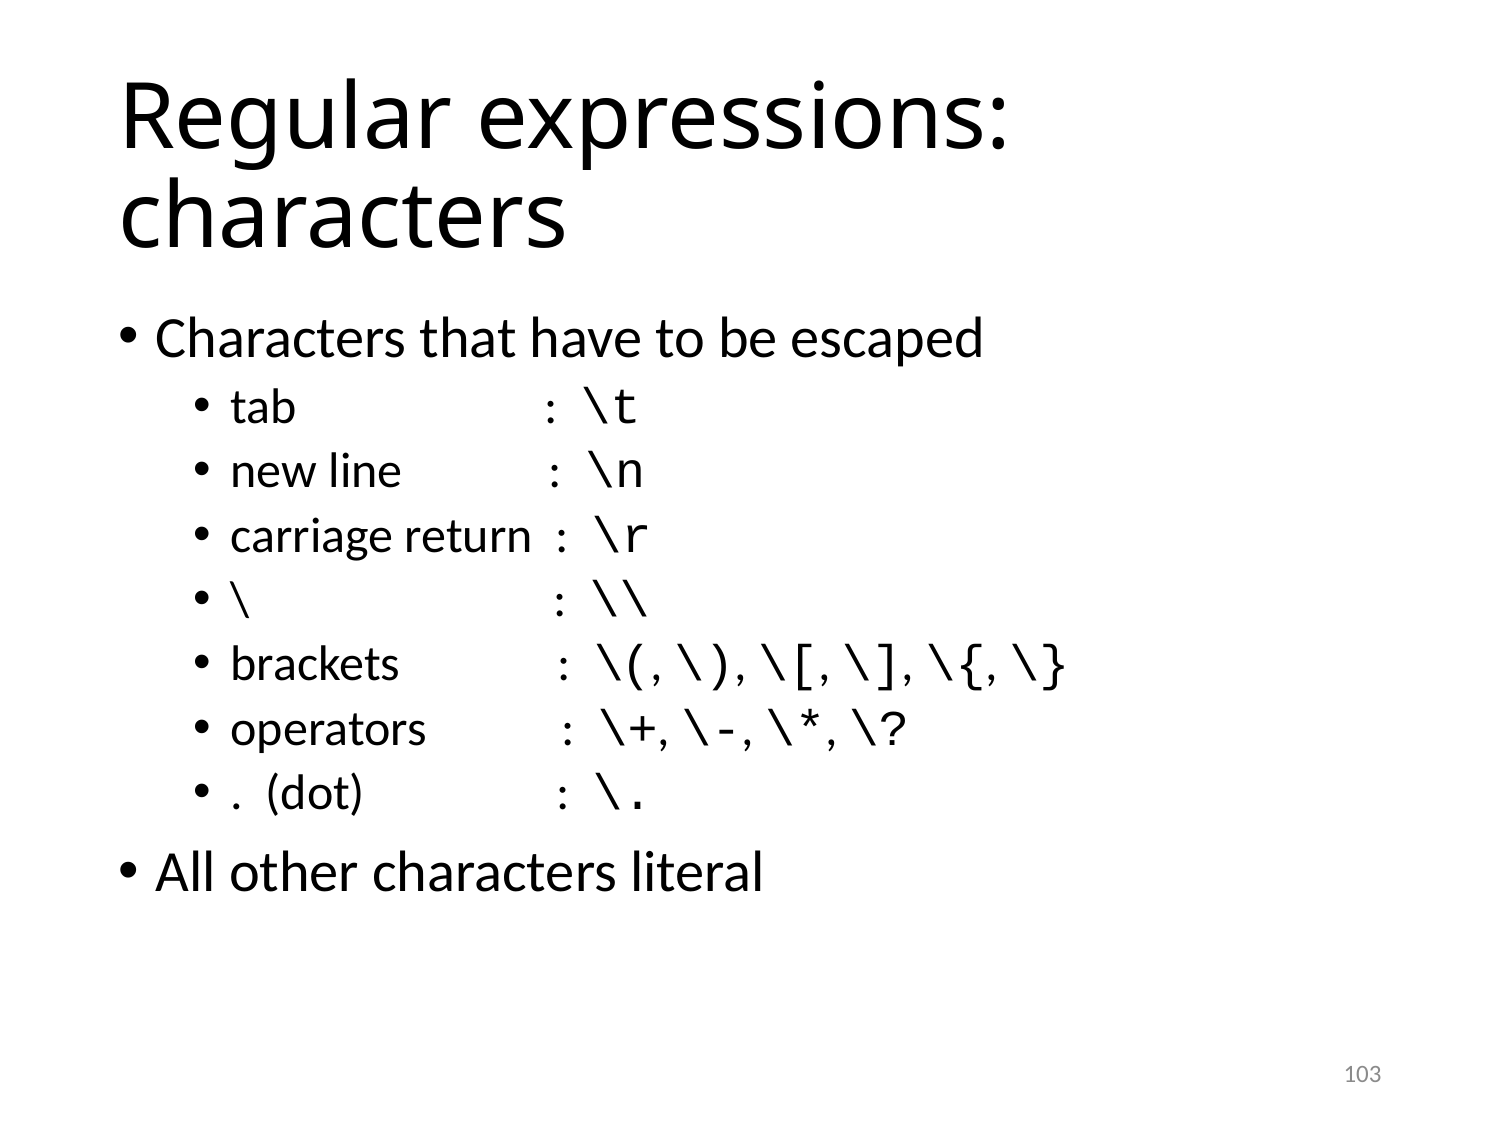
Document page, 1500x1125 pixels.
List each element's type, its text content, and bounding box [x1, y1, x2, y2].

title Regular expressions: characters [103, 59, 1397, 278]
slide_number 103 [1059, 1042, 1397, 1103]
list Characters that have to be escaped tab : \t new line : \n carriage return : \r \ : \\ brackets : \(, \), \[, \], \{, \} operators : \+, \-, \*, \? . (dot) : \. All other characters literal [103, 299, 1397, 1014]
